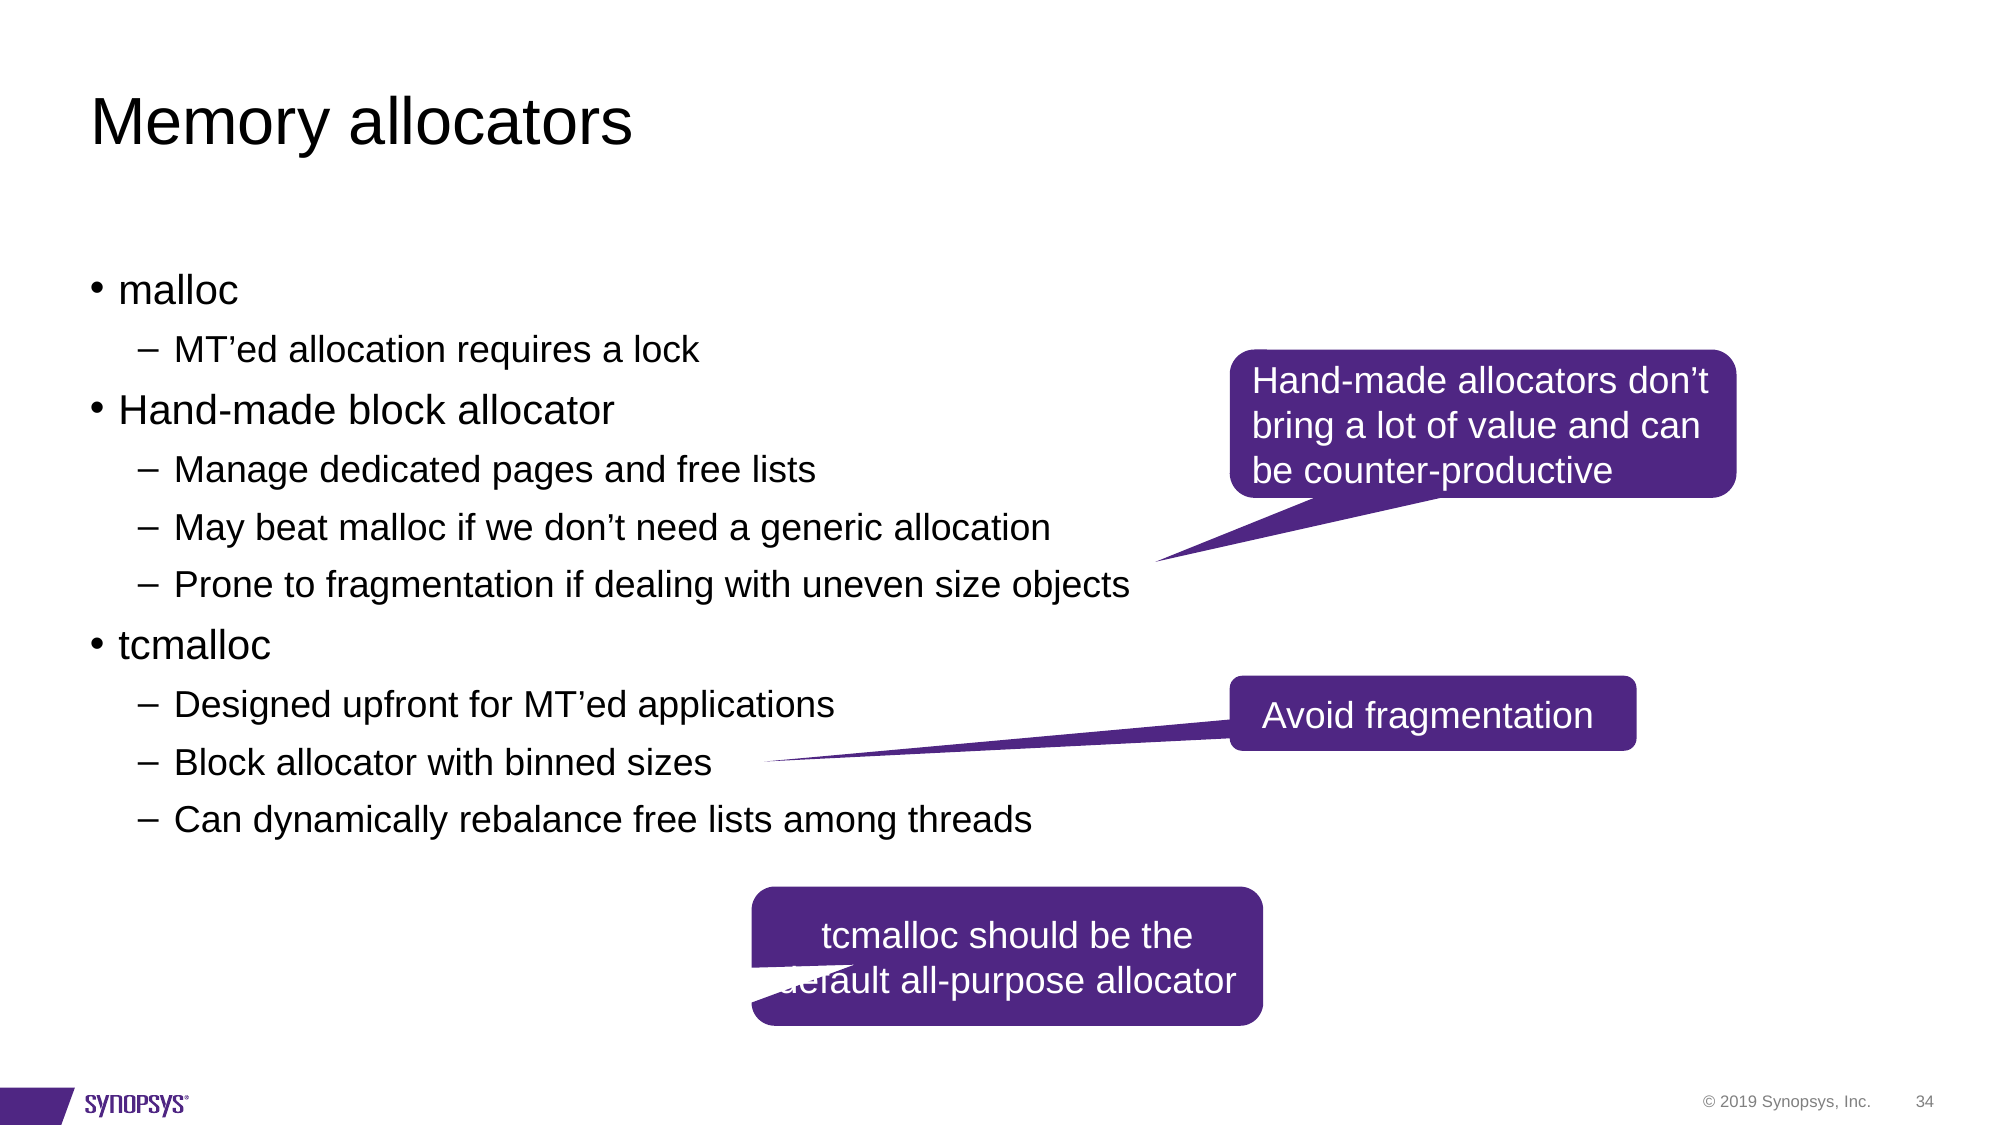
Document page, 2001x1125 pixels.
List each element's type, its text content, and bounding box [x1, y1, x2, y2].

title Memory allocators [75, 0, 1926, 165]
text_box tcmalloc should be the default all-purpose allocator [750, 885, 1265, 1027]
text_box Hand-made allocators don’t bring a lot of value and can be counter-productive [1155, 348, 1738, 563]
list malloc MT’ed allocation requires a lock Hand-made block allocator Manage dedicated pages and free lists May beat malloc if we don’t need a generic allocation Prone to fragmentation if dealing with uneven size objects tcmalloc Designed upfront for MT’ed applications Block allocator with binned sizes Can dynamically rebalance free lists among threads [74, 254, 1925, 1050]
text_box Avoid fragmentation [764, 674, 1638, 763]
